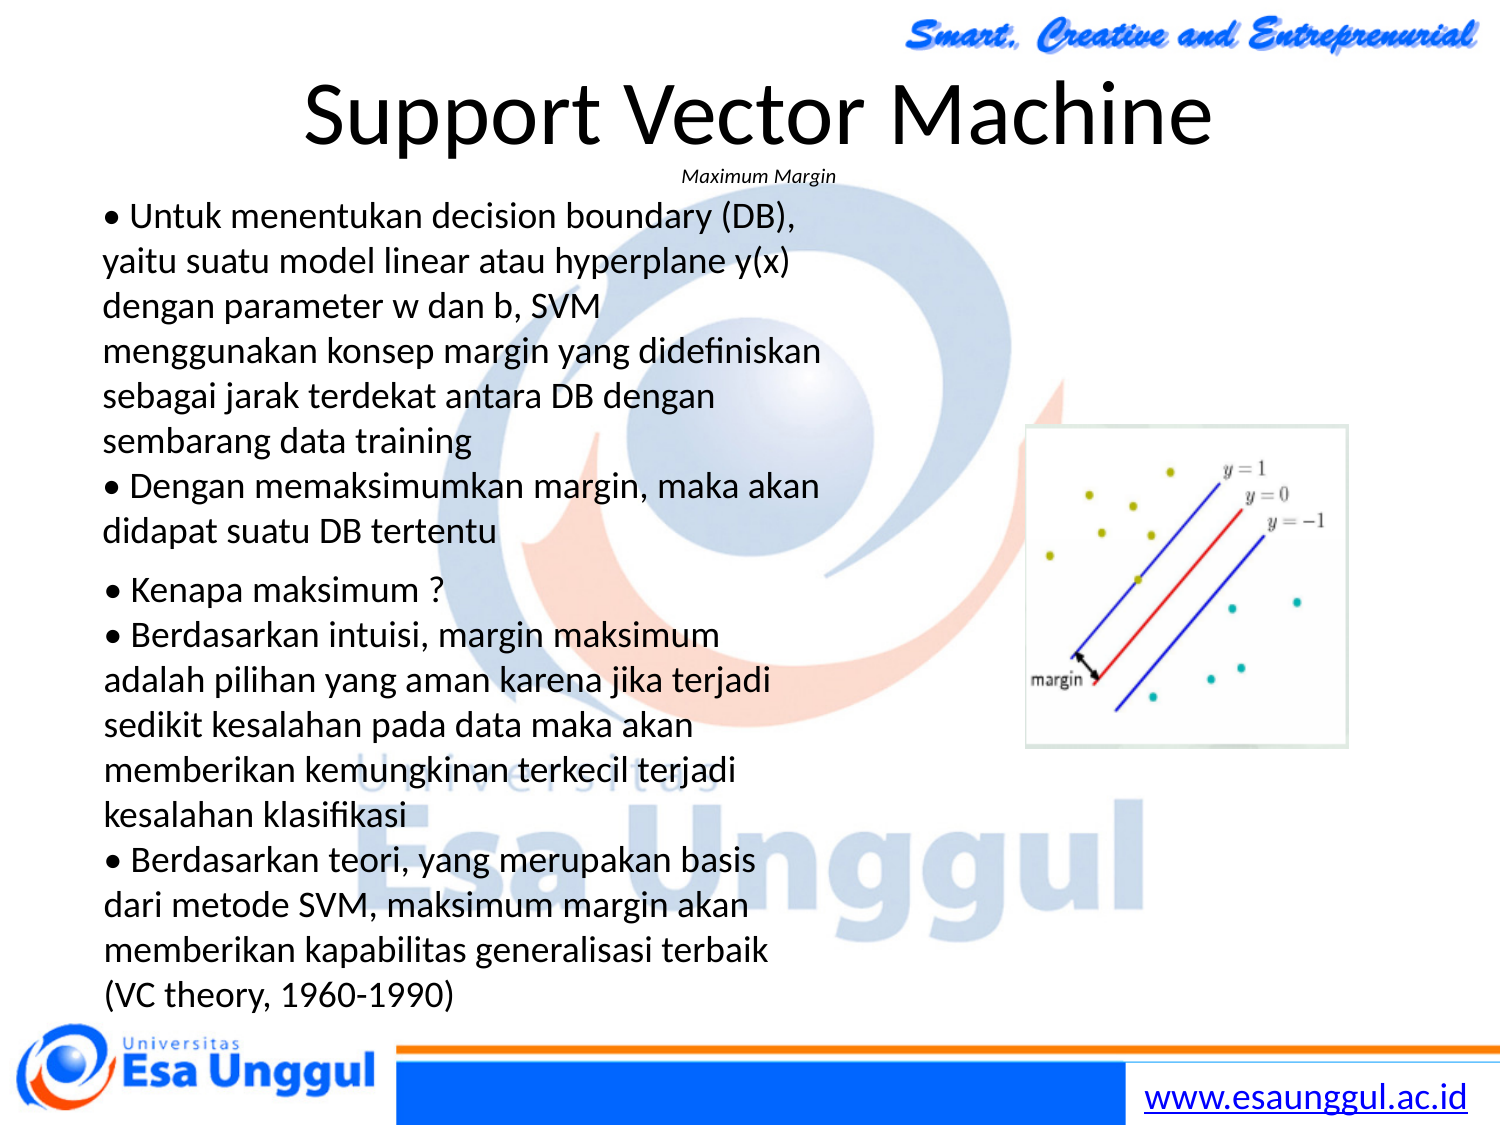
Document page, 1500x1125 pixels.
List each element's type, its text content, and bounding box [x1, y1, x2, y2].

text_box • Untuk menentukan decision boundary (DB), yaitu suatu model linear atau hyperplane y(x) dengan parameter w dan b, SVM menggunakan konsep margin yang didefiniskan sebagai jarak terdekat antara DB dengan sembarang data training • Dengan memaksimumkan margin, maka akan didapat suatu DB tertentu [87, 183, 838, 559]
picture [0, 0, 1500, 1125]
title Support Vector Machine Maximum Margin [75, 45, 1425, 233]
text_box • Kenapa maksimum ? • Berdasarkan intuisi, margin maksimum adalah pilihan yang aman karena jika terjadi sedikit kesalahan pada data maka akan memberikan kemungkinan terkecil terjadi kesalahan klasifikasi • Berdasarkan teori, yang merupakan basis dari metode SVM, maksimum margin akan memberikan kapabilitas generalisasi terbaik (VC theory, 1960-1990) [88, 557, 839, 1023]
